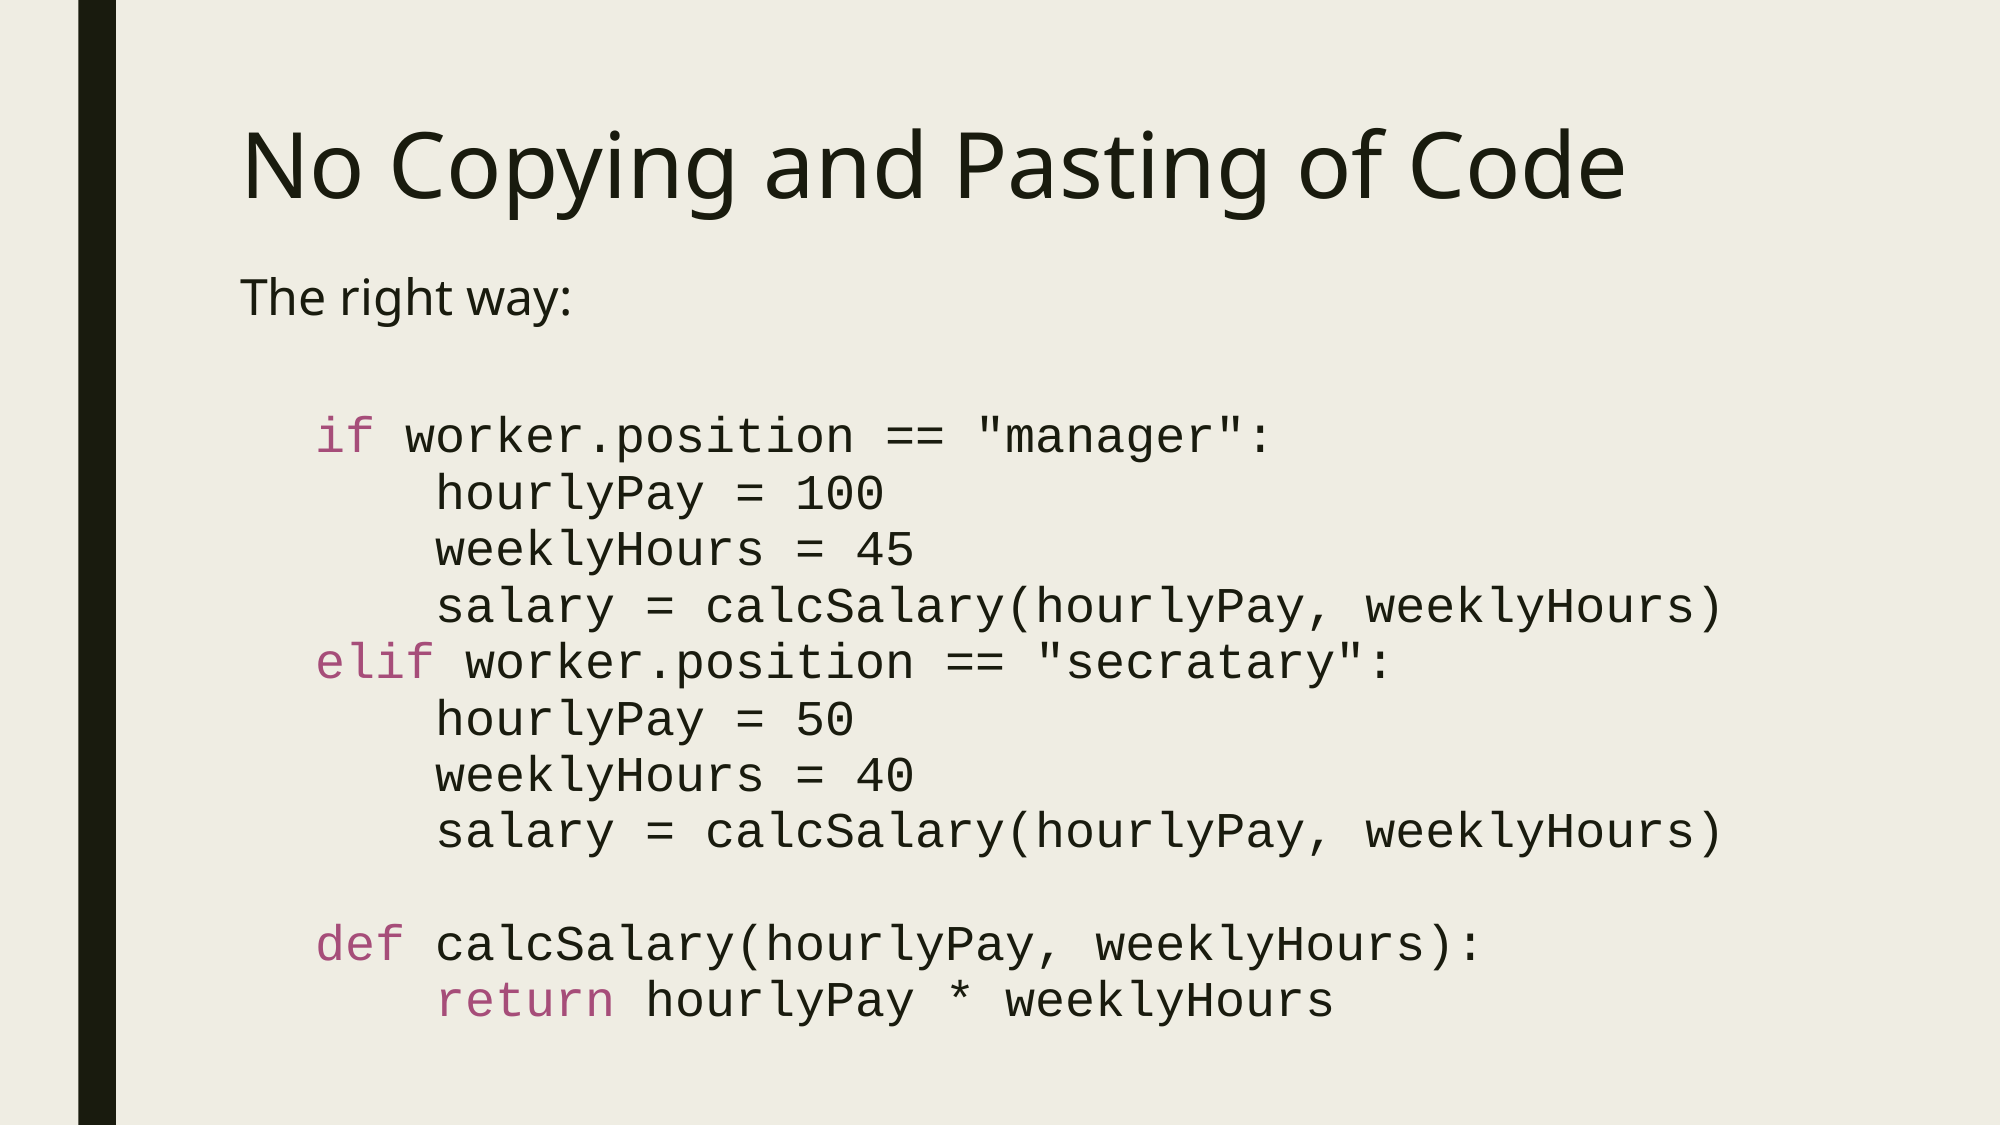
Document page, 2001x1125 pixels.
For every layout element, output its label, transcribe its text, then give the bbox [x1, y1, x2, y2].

list The right way: if worker.position == "manager": hourlyPay = 100 weeklyHours = 45 salary = calcSalary(hourlyPay, weeklyHours) elif worker.position == "secratary": hourlyPay = 50 weeklyHours = 40 salary = calcSalary(hourlyPay, weeklyHours) def calcSalary(hourlyPay, weeklyHours): return hourlyPay * weeklyHours [225, 262, 1800, 850]
title No Copying and Pasting of Code [225, 112, 1800, 262]
